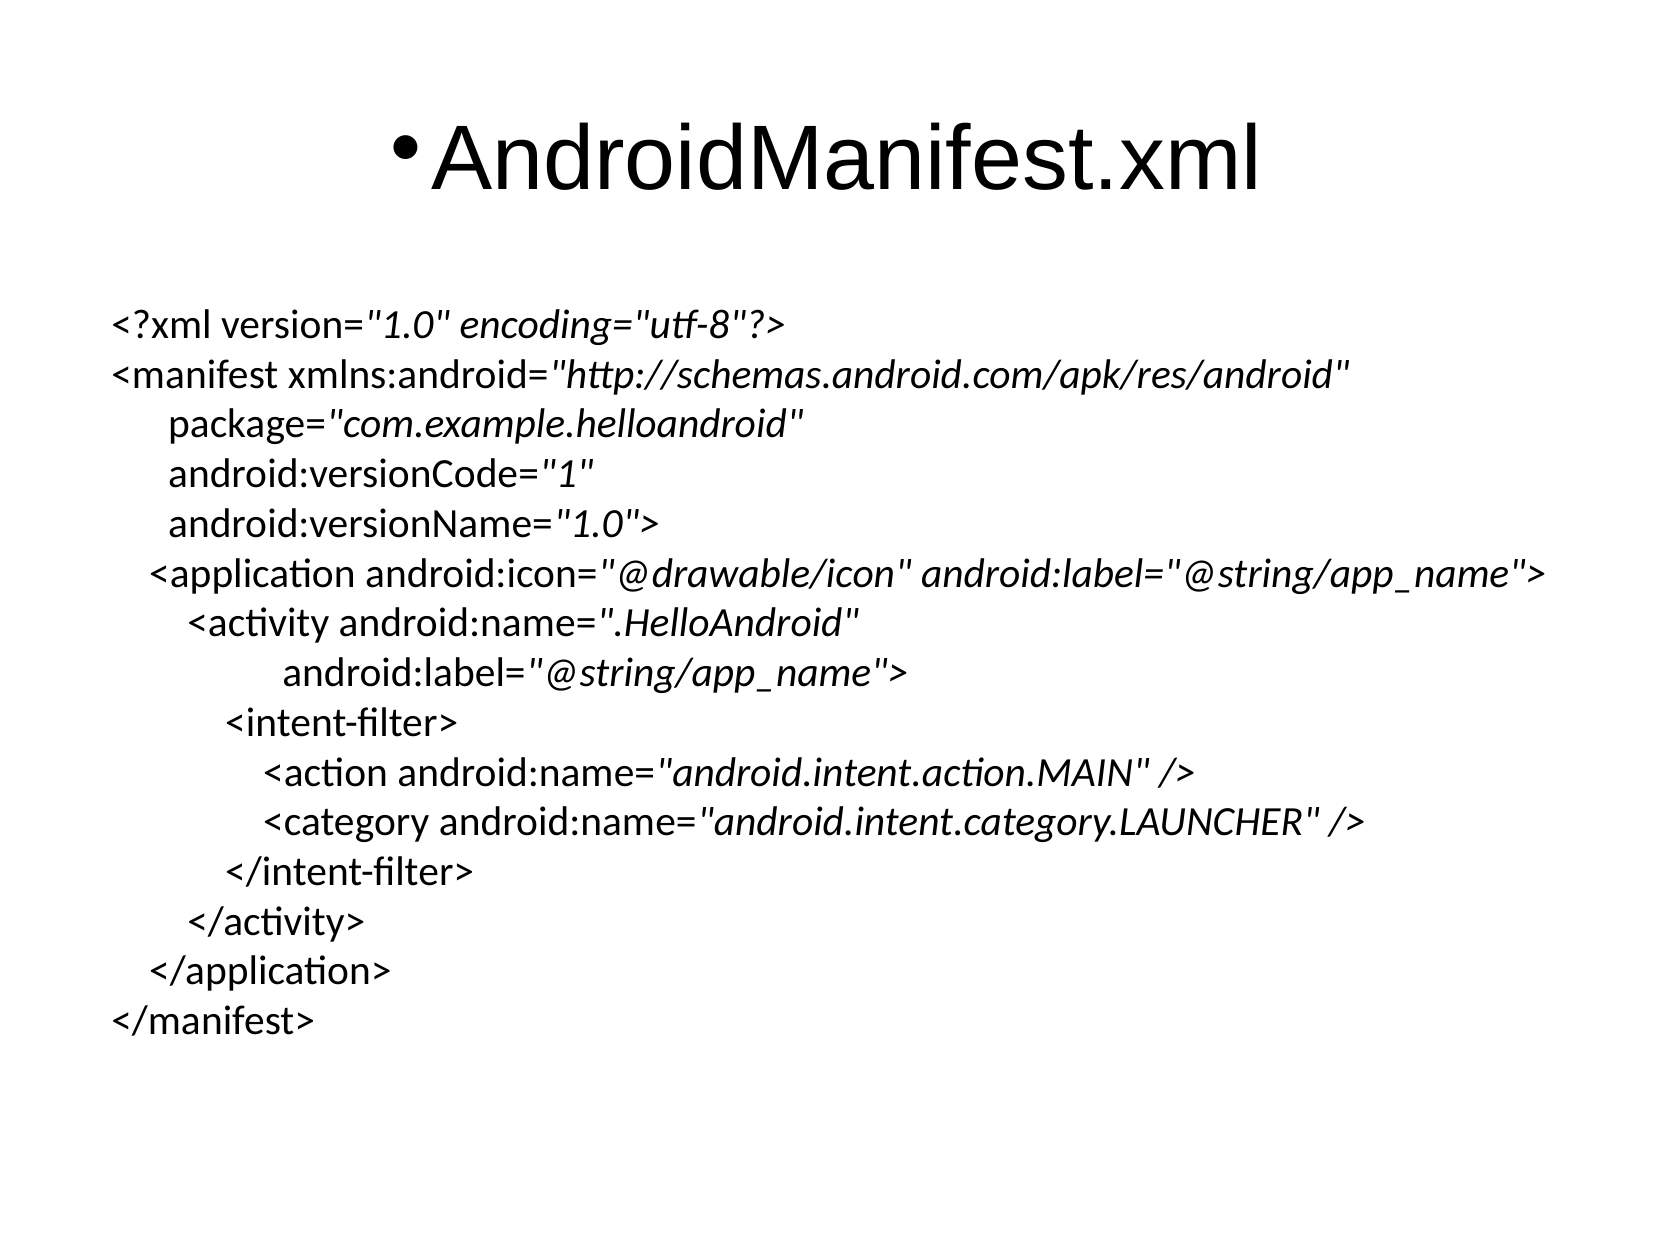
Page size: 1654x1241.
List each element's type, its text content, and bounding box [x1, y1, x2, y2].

text_box <?xml version="1.0" encoding="utf-8"?> <manifest xmlns:android="http://schemas.android.com/apk/res/android" package="com.example.helloandroid" android:versionCode="1" android:versionName="1.0"> <application android:icon="@drawable/icon" android:label="@string/app_name"> <activity android:name=".HelloAndroid" android:label="@string/app_name"> <intent-filter> <action android:name="android.intent.action.MAIN" /> <category android:name="android.intent.category.LAUNCHER" /> </intent-filter> </activity> </application> </manifest> [96, 289, 1626, 1198]
text_box AndroidManifest.xml [82, 49, 1571, 257]
